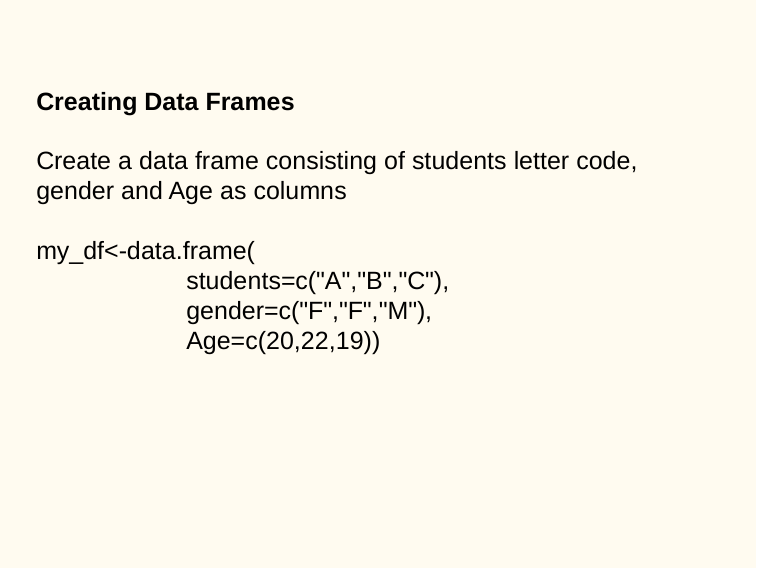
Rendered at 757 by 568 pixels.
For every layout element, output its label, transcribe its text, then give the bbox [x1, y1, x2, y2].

title Creating Data Frames Create a data frame consisting of students letter code, gender and Age as columns my_df<-data.frame( students=c("A","B","C"), gender=c("F","F","M"), Age=c(20,22,19)) [36, 84, 722, 146]
